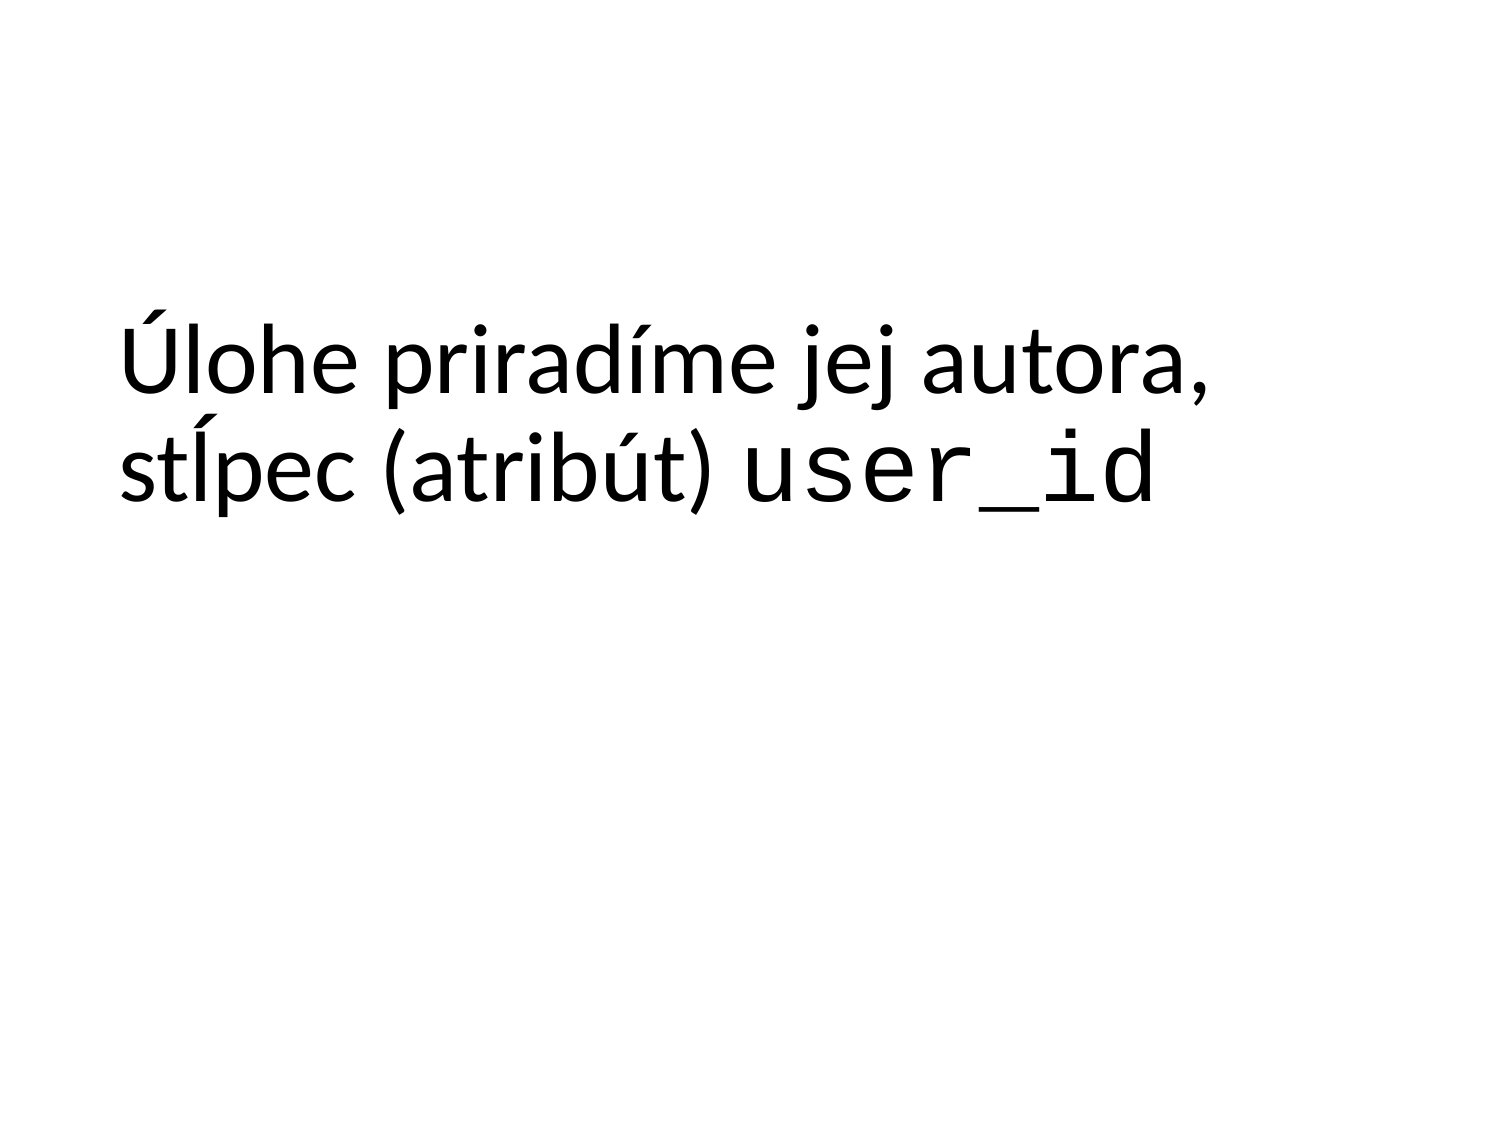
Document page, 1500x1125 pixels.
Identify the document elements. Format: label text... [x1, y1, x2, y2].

list Úlohe priradíme jej autora, stĺpec (atribút) user_id [103, 299, 1397, 707]
